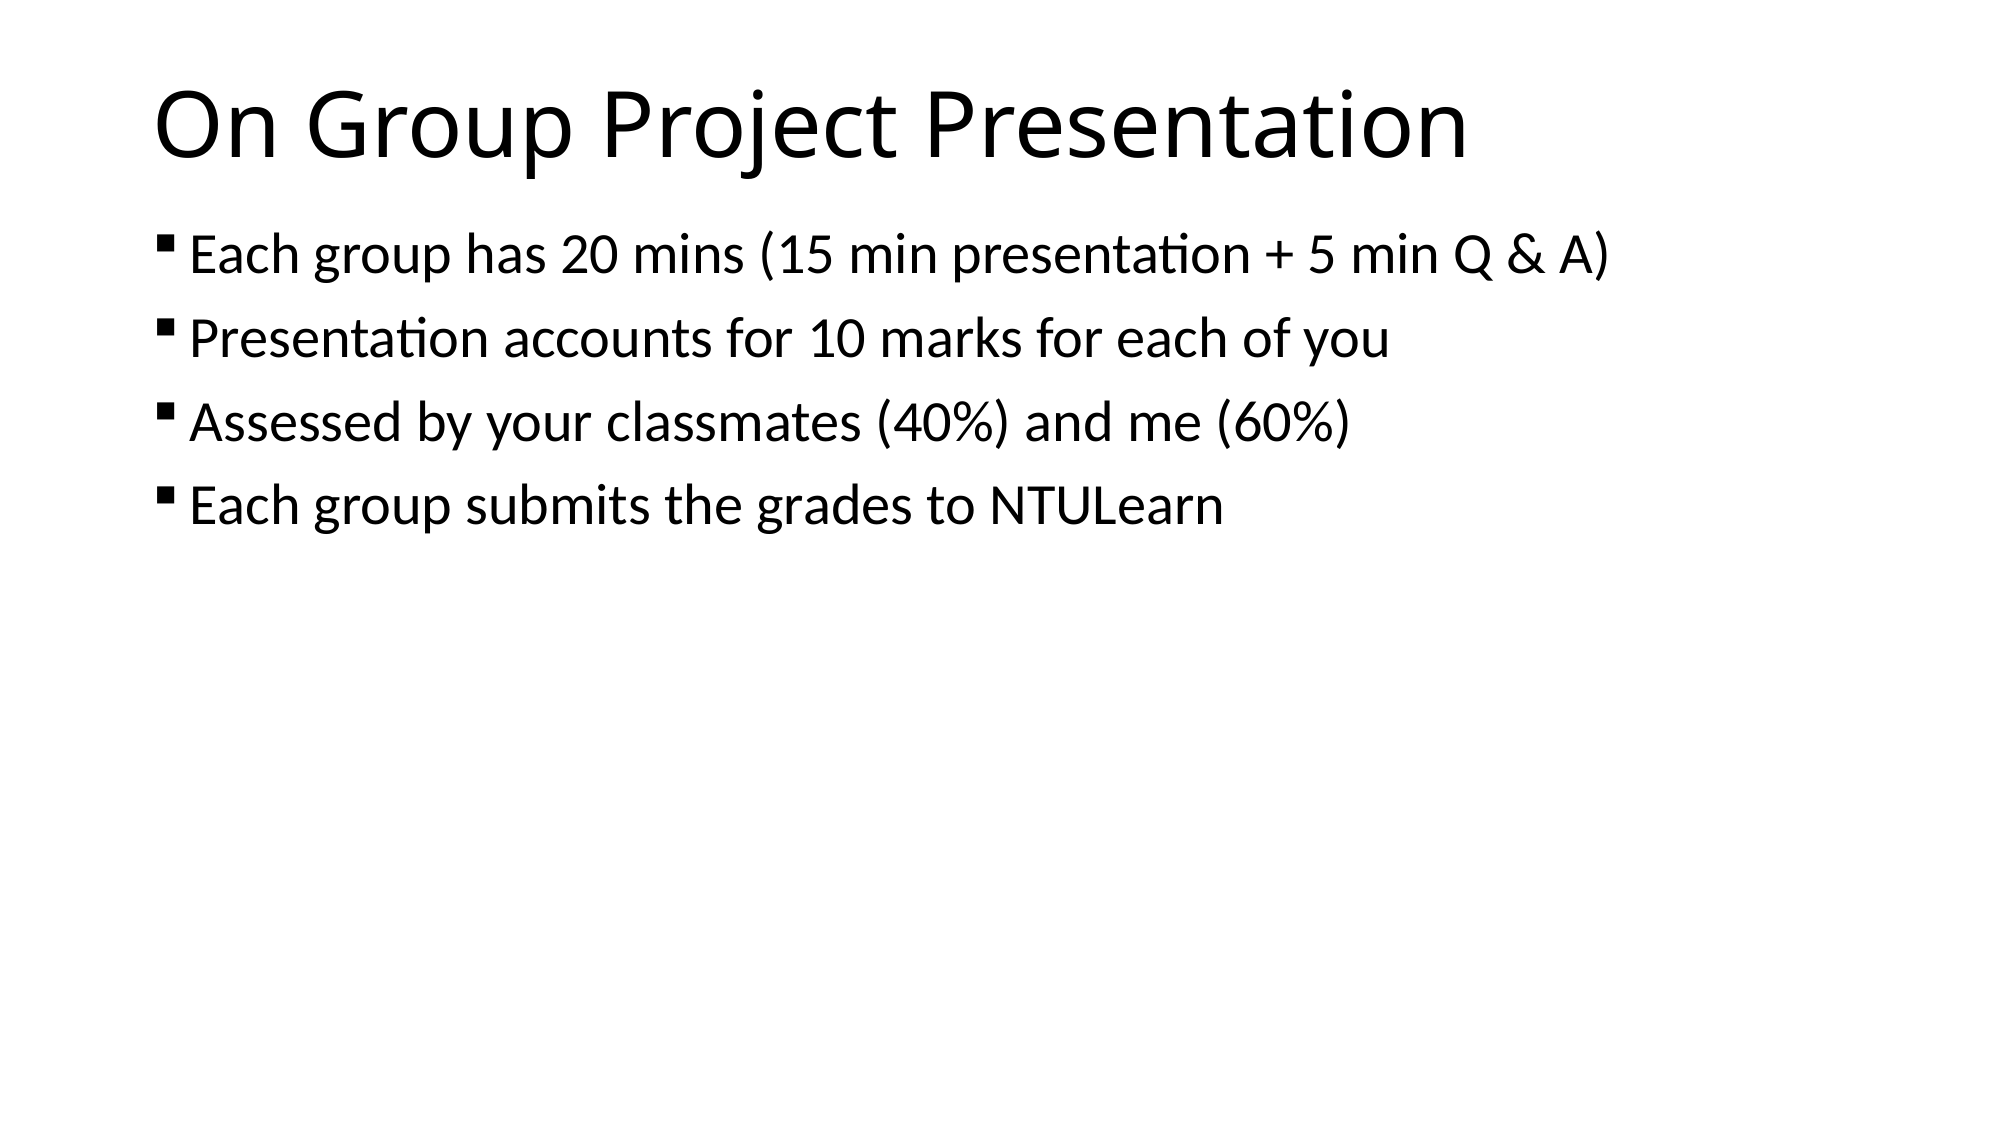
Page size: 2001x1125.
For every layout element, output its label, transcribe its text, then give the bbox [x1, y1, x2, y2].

list Each group has 20 mins (15 min presentation + 5 min Q & A) Presentation accounts for 10 marks for each of you Assessed by your classmates (40%) and me (60%) Each group submits the grades to NTULearn [137, 215, 1863, 1050]
title On Group Project Presentation [137, 59, 1863, 196]
